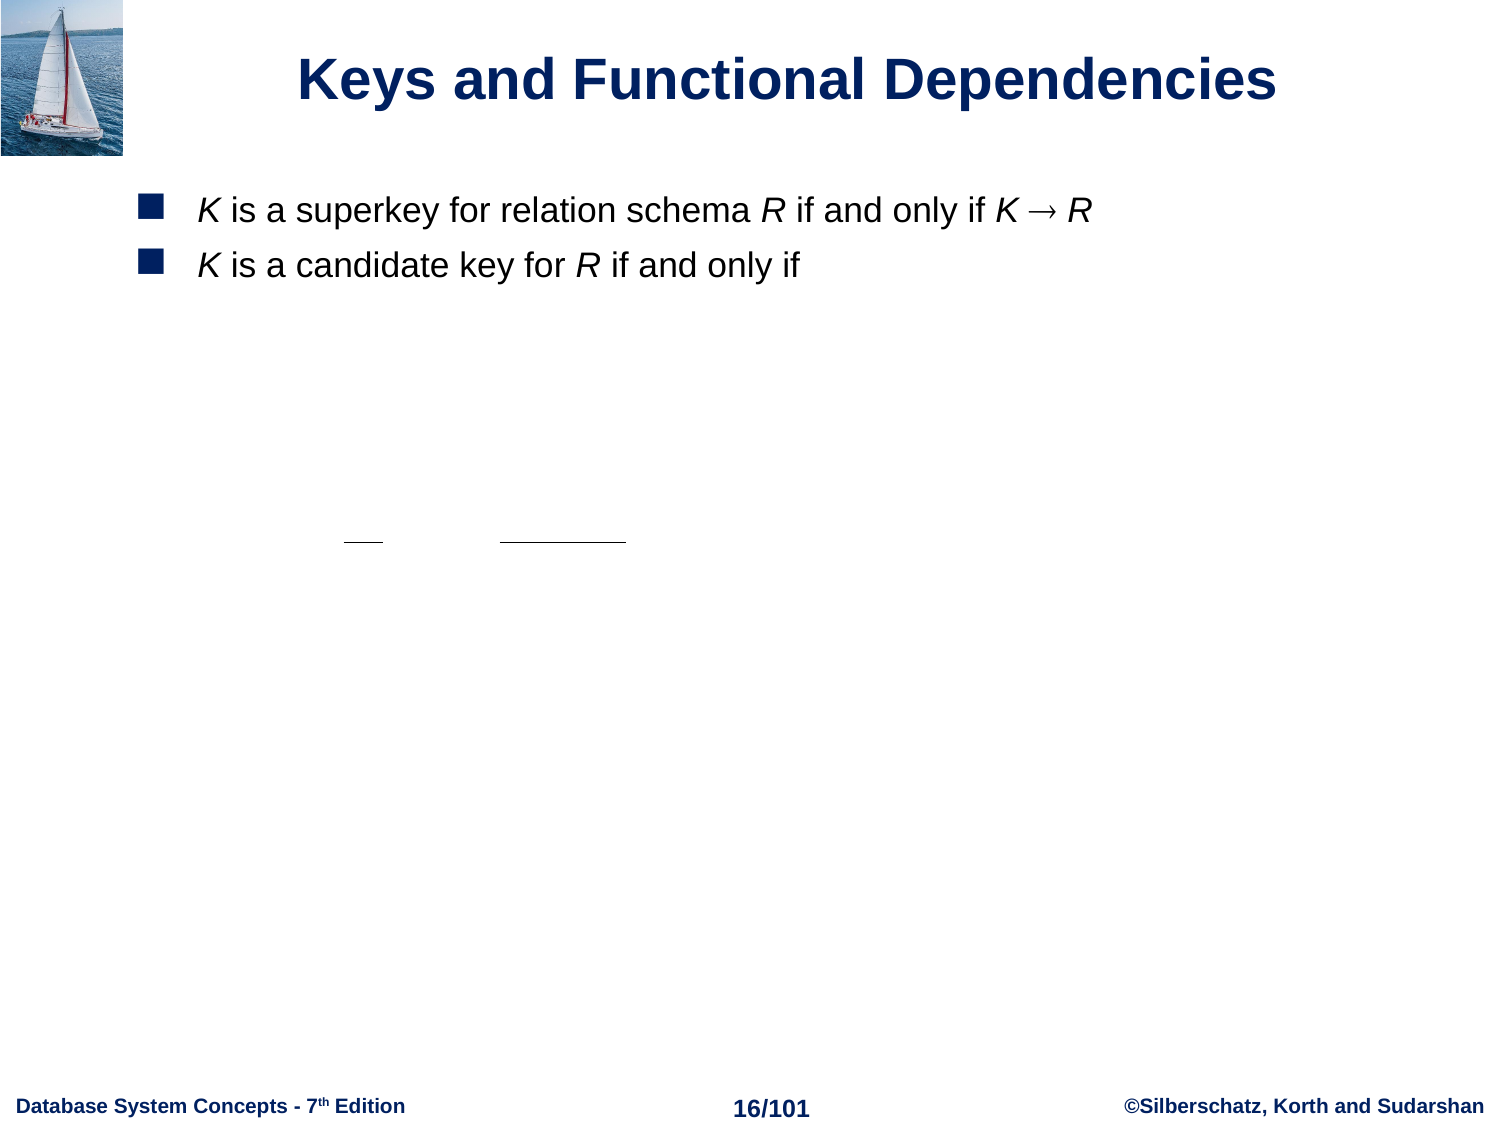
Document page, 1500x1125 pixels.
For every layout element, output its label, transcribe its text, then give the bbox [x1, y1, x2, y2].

picture [0, 0, 123, 156]
list K is a superkey for relation schema R if and only if K  R K is a candidate key for R if and only if [126, 179, 1382, 942]
title Keys and Functional Dependencies [125, 18, 1452, 120]
